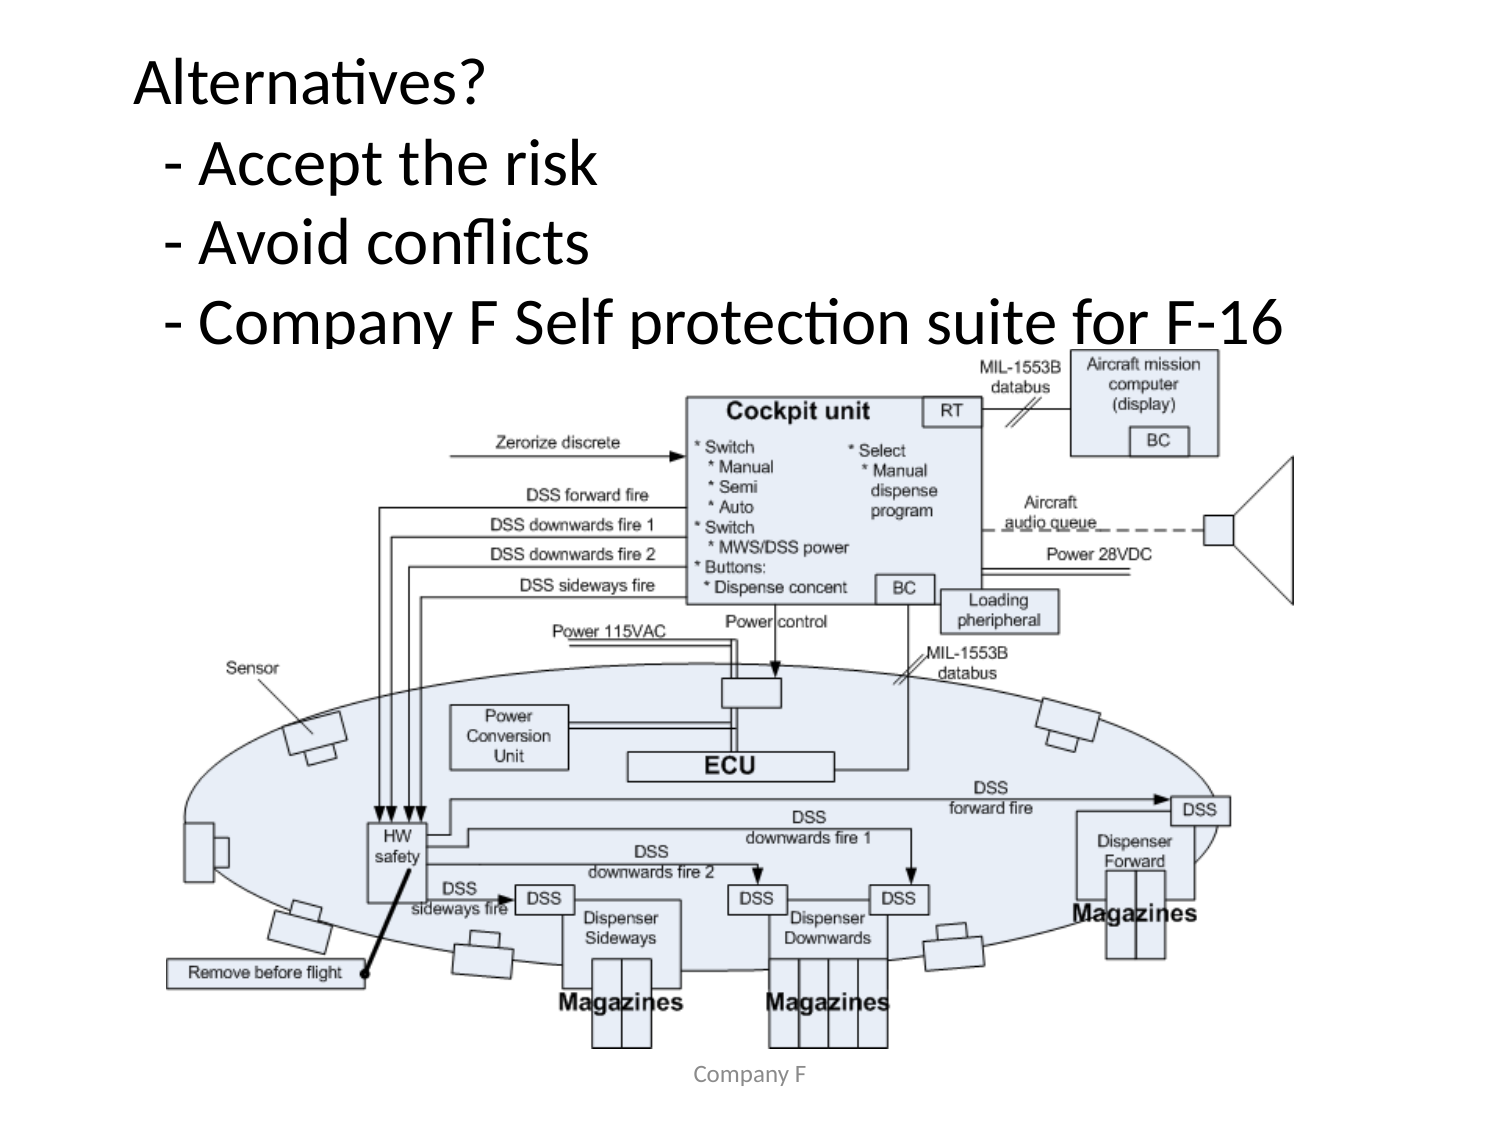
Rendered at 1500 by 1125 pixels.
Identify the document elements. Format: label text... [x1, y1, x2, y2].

footer Company F [512, 1058, 988, 1103]
picture [166, 349, 1294, 1049]
text_box Alternatives? - Accept the risk - Avoid conflicts - Company F Self protection suite for F-16 [118, 30, 1300, 366]
